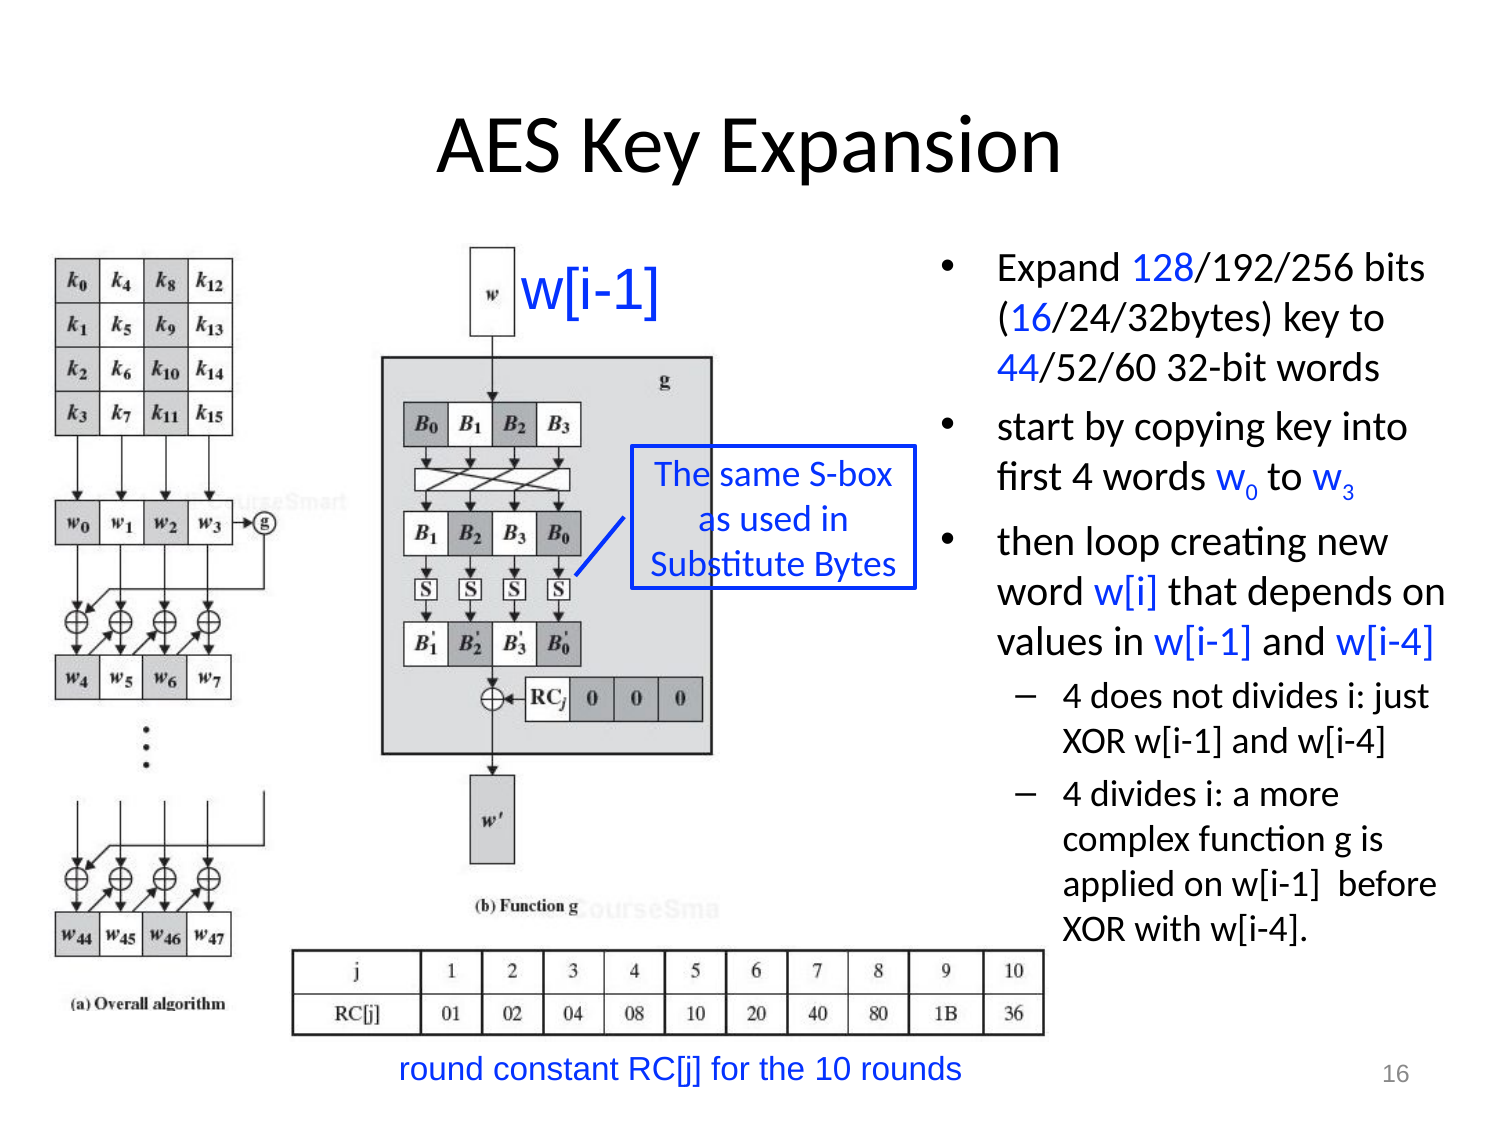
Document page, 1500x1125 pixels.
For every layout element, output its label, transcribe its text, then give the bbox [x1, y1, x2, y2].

title AES Key Expansion [75, 45, 1425, 233]
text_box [288, 944, 1093, 1096]
text_box The same S-box as used in Substitute Bytes [725, 444, 917, 590]
list Expand 128/192/256 bits (16/24/32bytes) key to 44/52/60 32-bit words start by copying key into first 4 words w0 to w3 then loop creating new word w[i] that depends on values in w[i-1] and w[i-4] 4 does not divides i: just XOR w[i-1] and w[i-4] 4 divides i: a more complex function g is applied on w[i-1] before XOR with w[i-4]. [925, 232, 1483, 1043]
picture [48, 243, 720, 1011]
slide_number 16 [1093, 1043, 1425, 1103]
